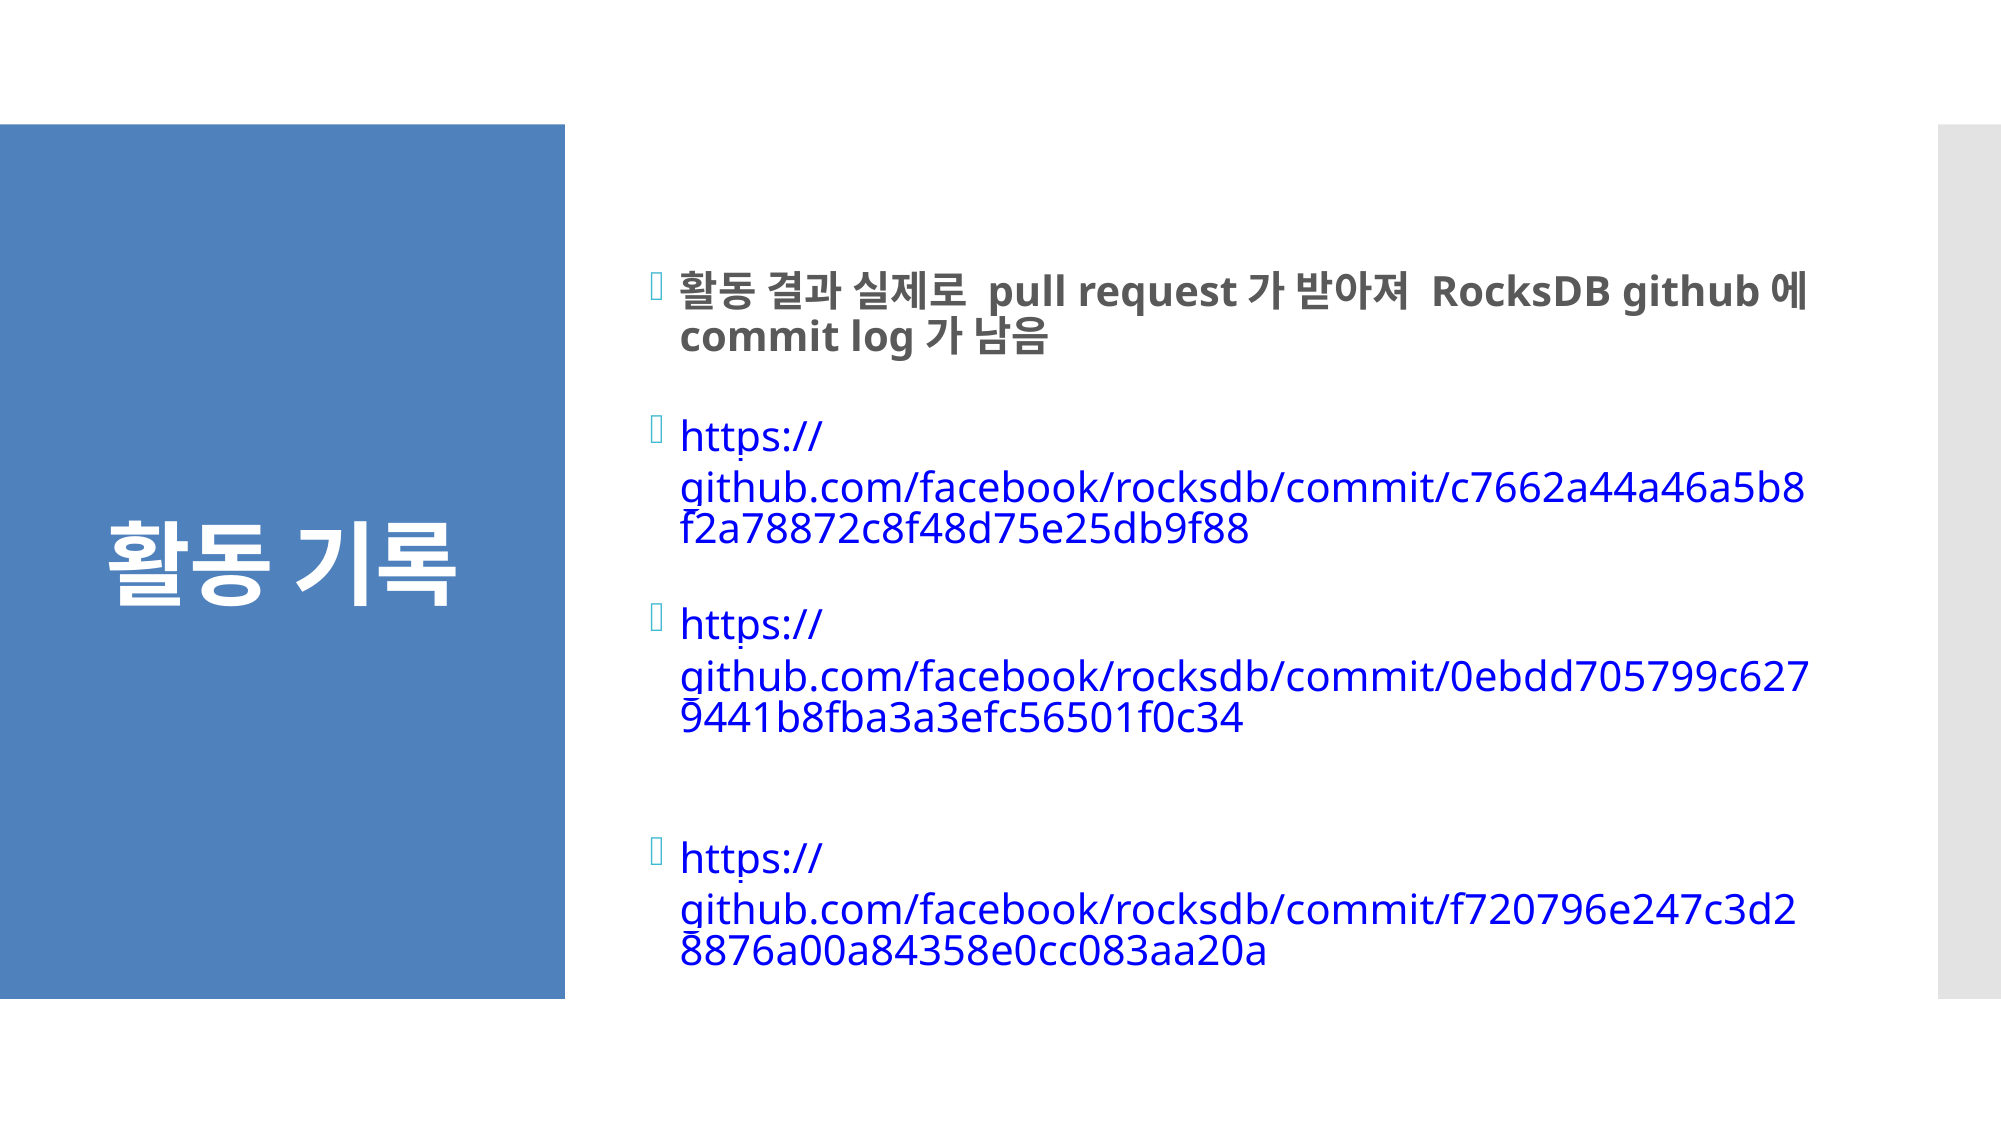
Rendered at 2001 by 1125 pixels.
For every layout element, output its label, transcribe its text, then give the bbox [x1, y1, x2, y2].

text_box 활동 결과 실제로 pull request가 받아져 RocksDB github에 commit log가 남음 https://github.com/facebook/rocksdb/commit/c7662a44a46a5b8f2a78872c8f48d75e25db9f88 https://github.com/facebook/rocksdb/commit/0ebdd705799c6279441b8fba3a3efc56501f0c34 https://github.com/facebook/rocksdb/commit/f720796e247c3d28876a00a84358e0cc083aa20a [634, 141, 1835, 982]
text_box 활동 기록 [41, 184, 525, 939]
